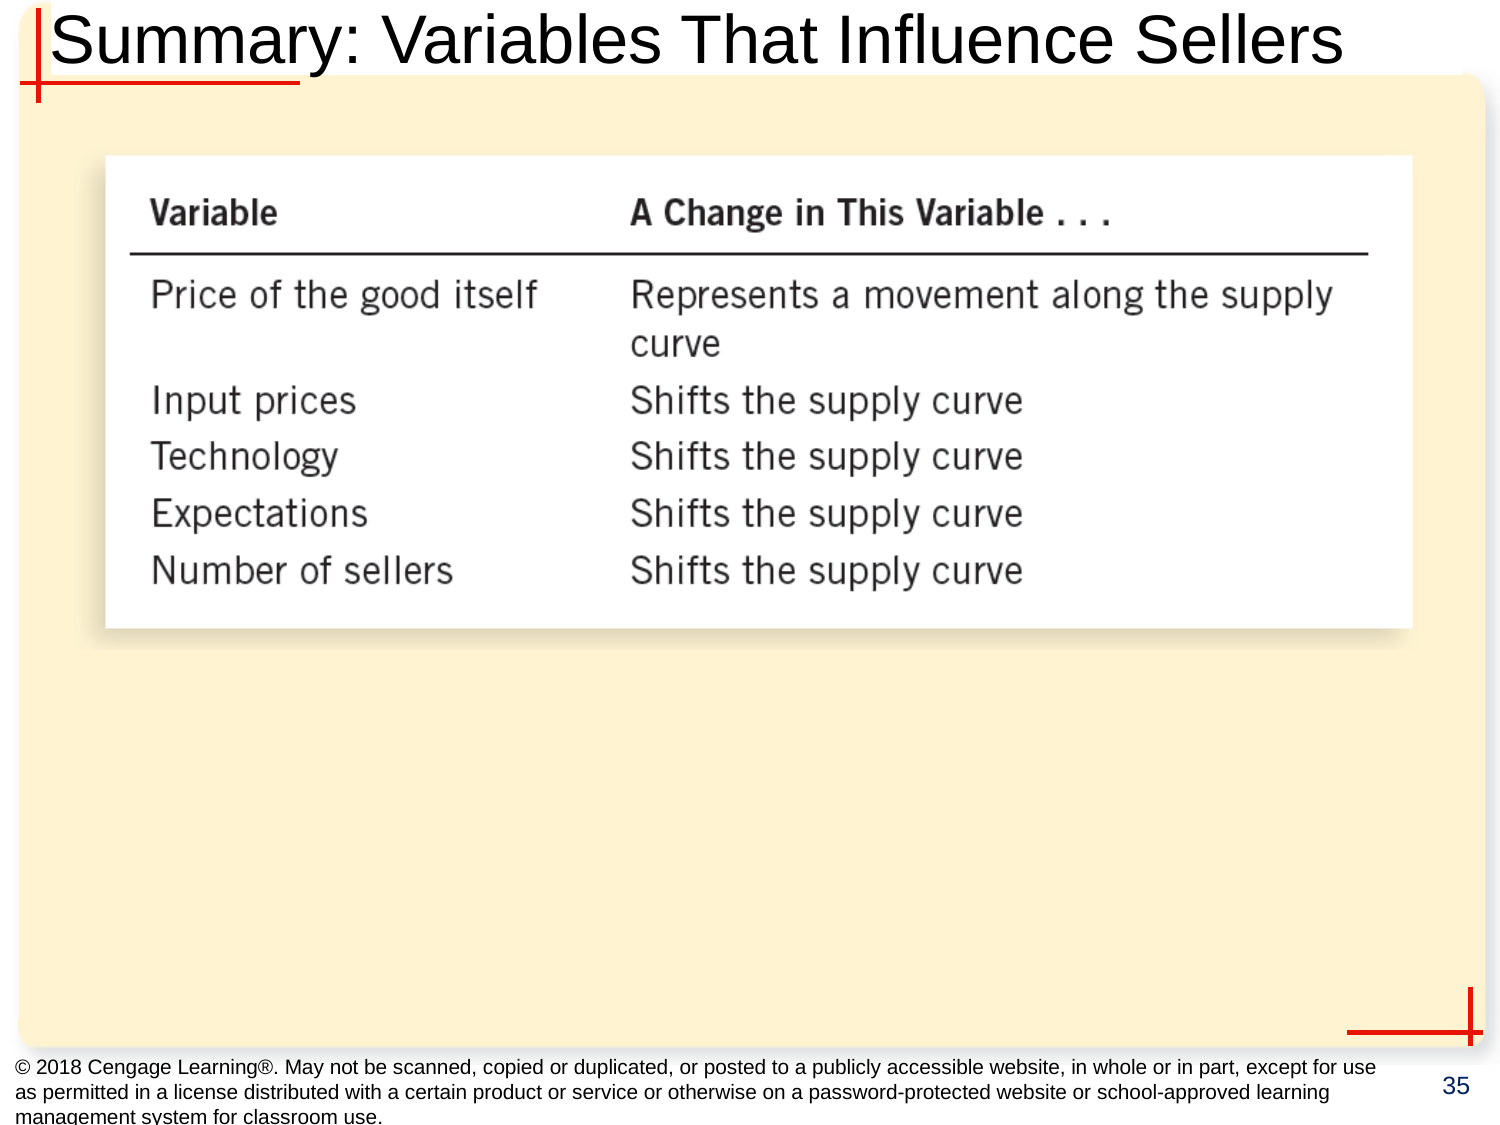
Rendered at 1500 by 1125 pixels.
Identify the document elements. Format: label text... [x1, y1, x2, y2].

picture [0, 0, 1500, 1060]
slide_number 35 [1414, 1060, 1500, 1125]
footer © 2018 Cengage Learning®. May not be scanned, copied or duplicated, or posted to a publicly accessible website, in whole or in part, except for use as permitted in a license distributed with a certain product or service or otherwise on a password-protected website or school-approved learning management system for classroom use. [0, 1050, 1414, 1125]
title Summary: Variables That Influence Sellers [34, 0, 1474, 73]
